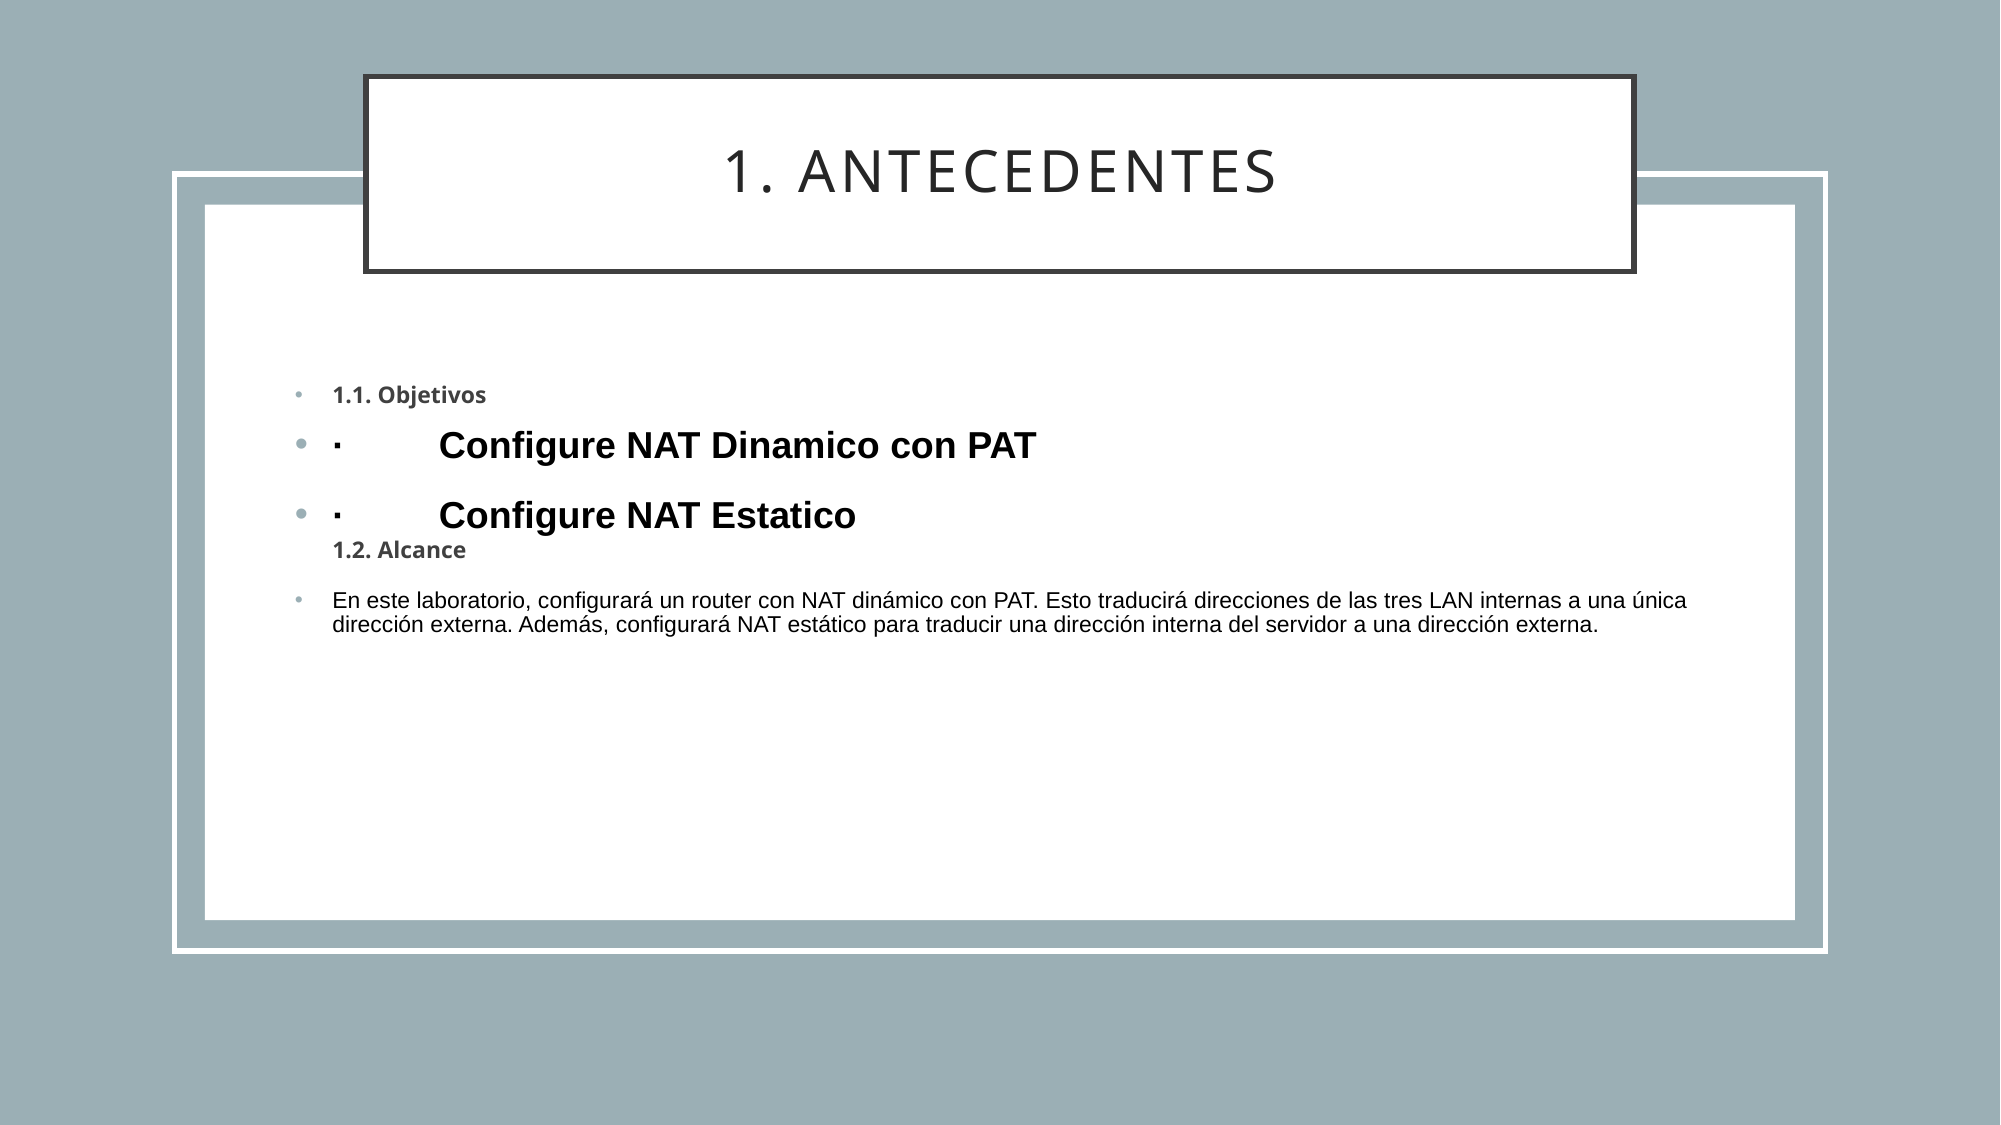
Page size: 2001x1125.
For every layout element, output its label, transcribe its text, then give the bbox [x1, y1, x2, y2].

text_box [173, 173, 1827, 952]
list 1.1. Objetivos · Configure NAT Dinamico con PAT · Configure NAT Estatico 1.2. Alcance En este laboratorio, configurará un router con NAT dinámico con PAT. Esto traducirá direcciones de las tres LAN internas a una única dirección externa. Además, configurará NAT estático para traducir una dirección interna del servidor a una dirección externa. [279, 375, 1721, 849]
title 1. Antecedentes [363, 74, 1637, 274]
text_box [0, 0, 2000, 1125]
